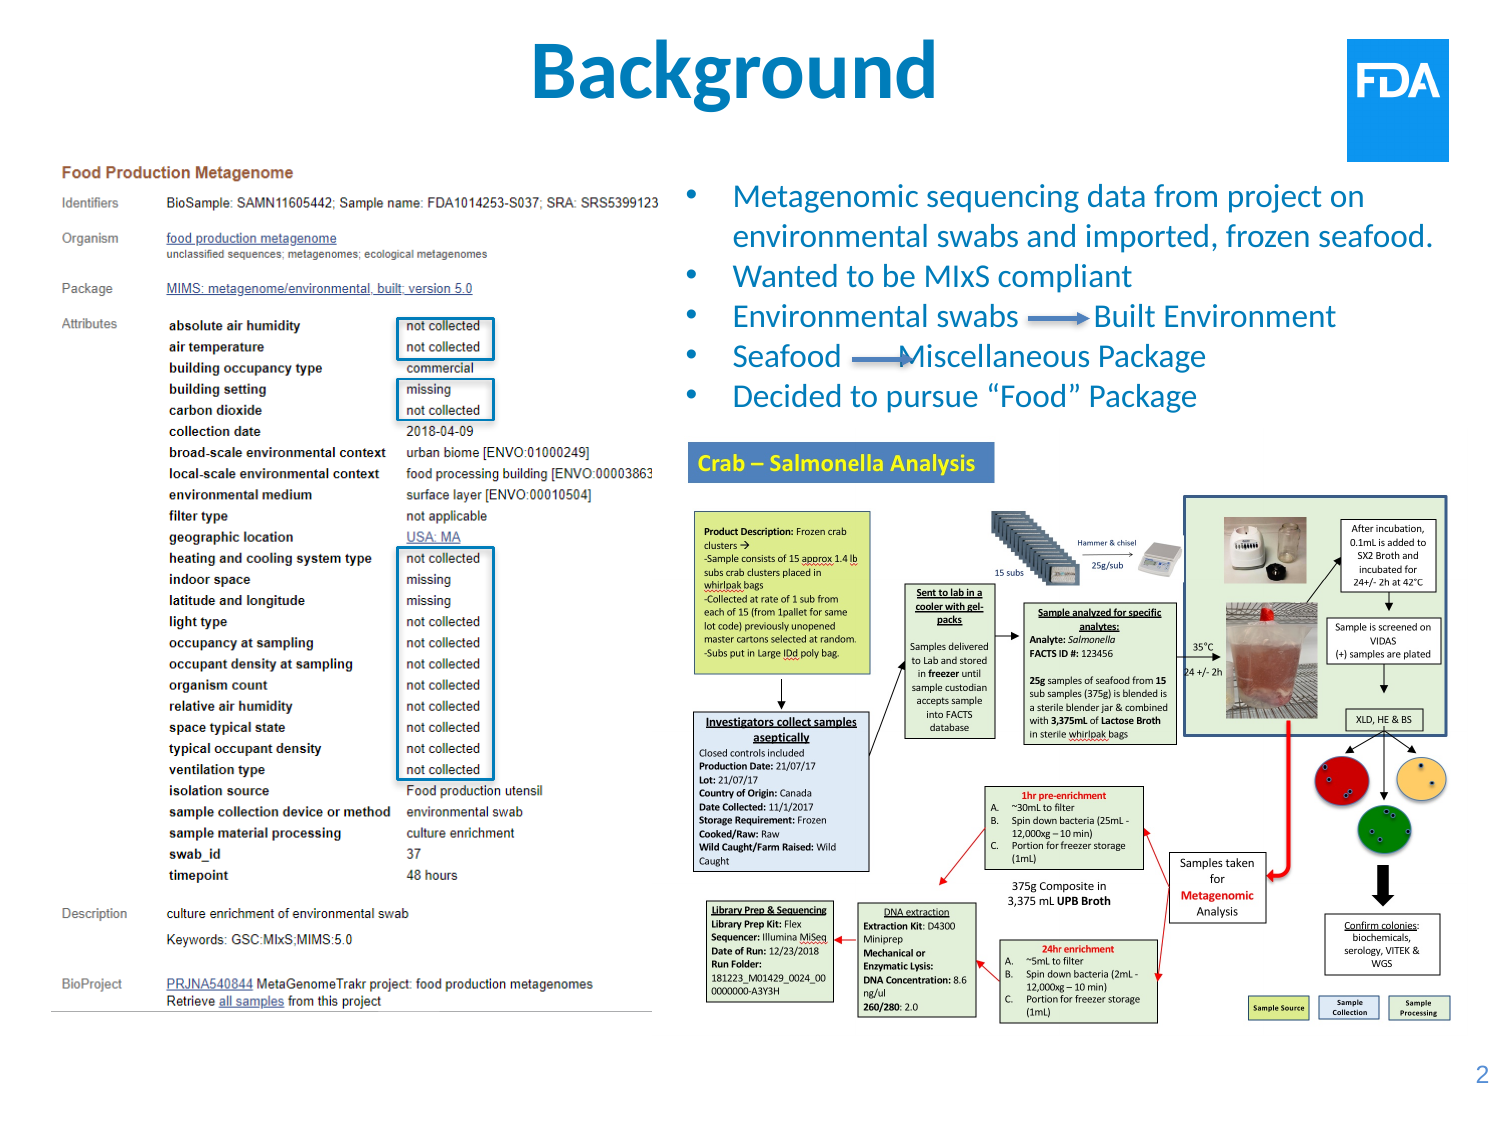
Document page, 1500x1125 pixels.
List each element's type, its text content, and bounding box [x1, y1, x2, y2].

title Background [0, 0, 1471, 133]
picture [50, 152, 1468, 1036]
text_box Metagenomic sequencing data from project on environmental swabs and imported, frozen seafood. Wanted to be MIxS compliant Environmental swabs Built Environment Seafood Miscellaneous Package Decided to pursue “Food” Package [719, 166, 1500, 422]
picture [1347, 133, 1449, 162]
